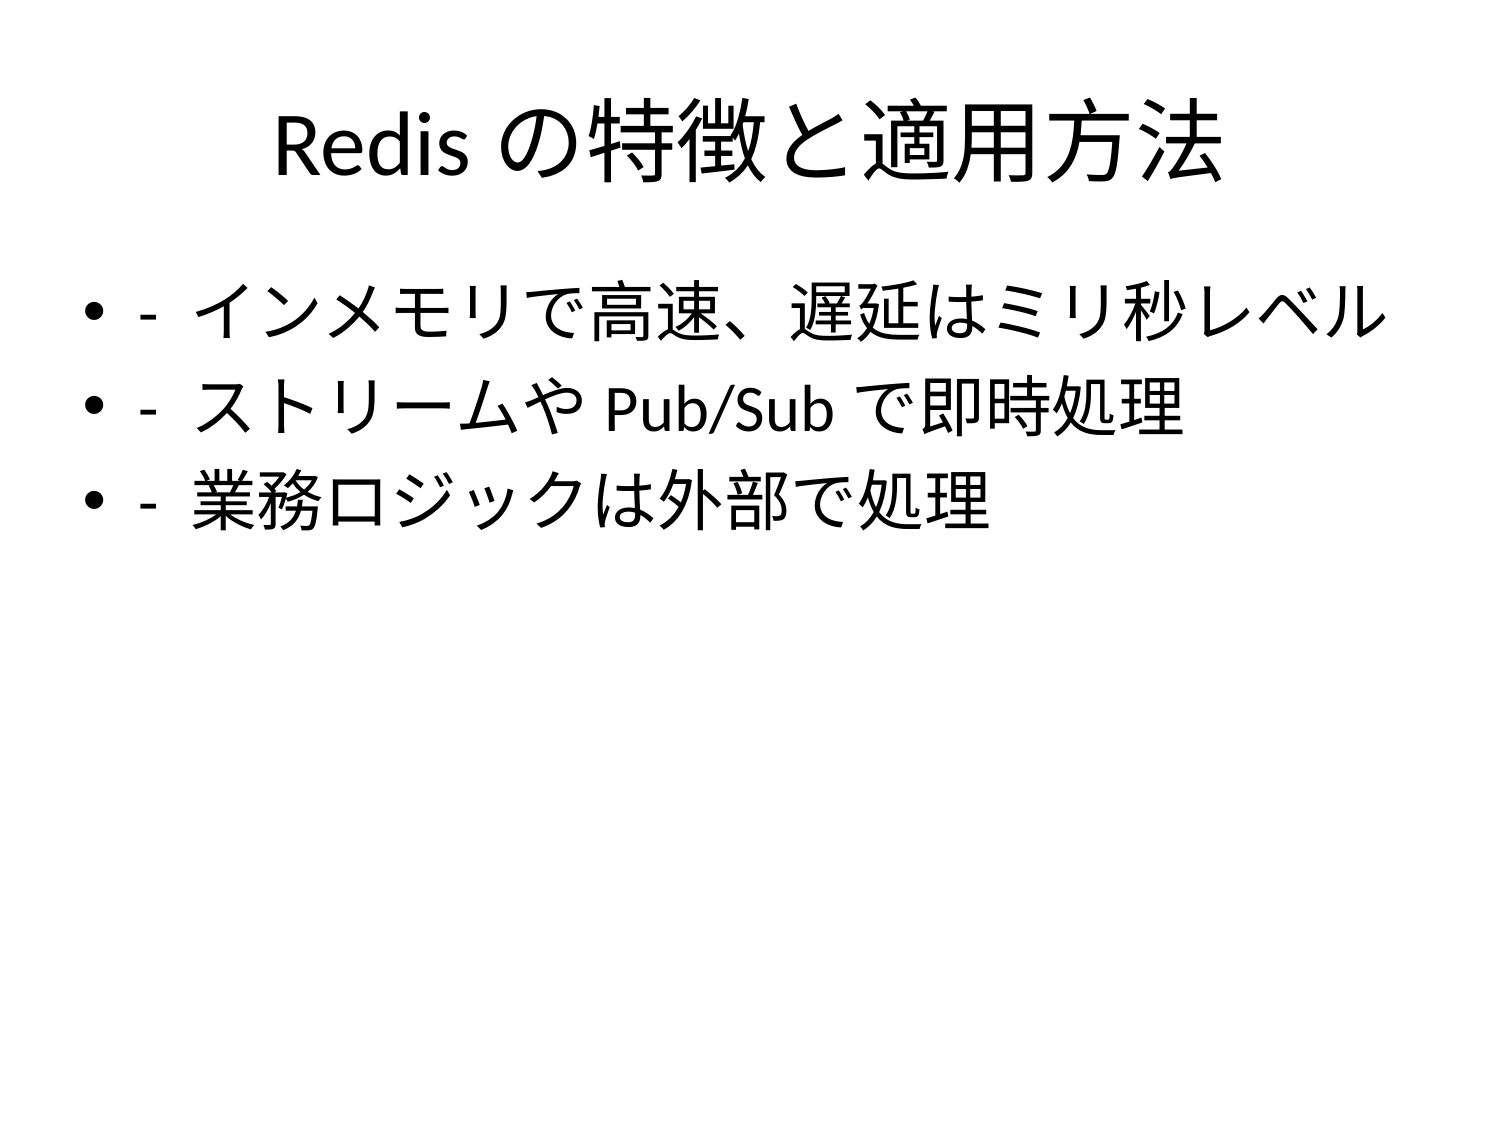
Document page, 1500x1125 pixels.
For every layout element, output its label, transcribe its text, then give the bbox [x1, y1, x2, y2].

title Redisの特徴と適用方法 [74, 44, 1426, 234]
list - インメモリで高速、遅延はミリ秒レベル - ストリームやPub/Subで即時処理 - 業務ロジックは外部で処理 [74, 261, 1426, 1006]
